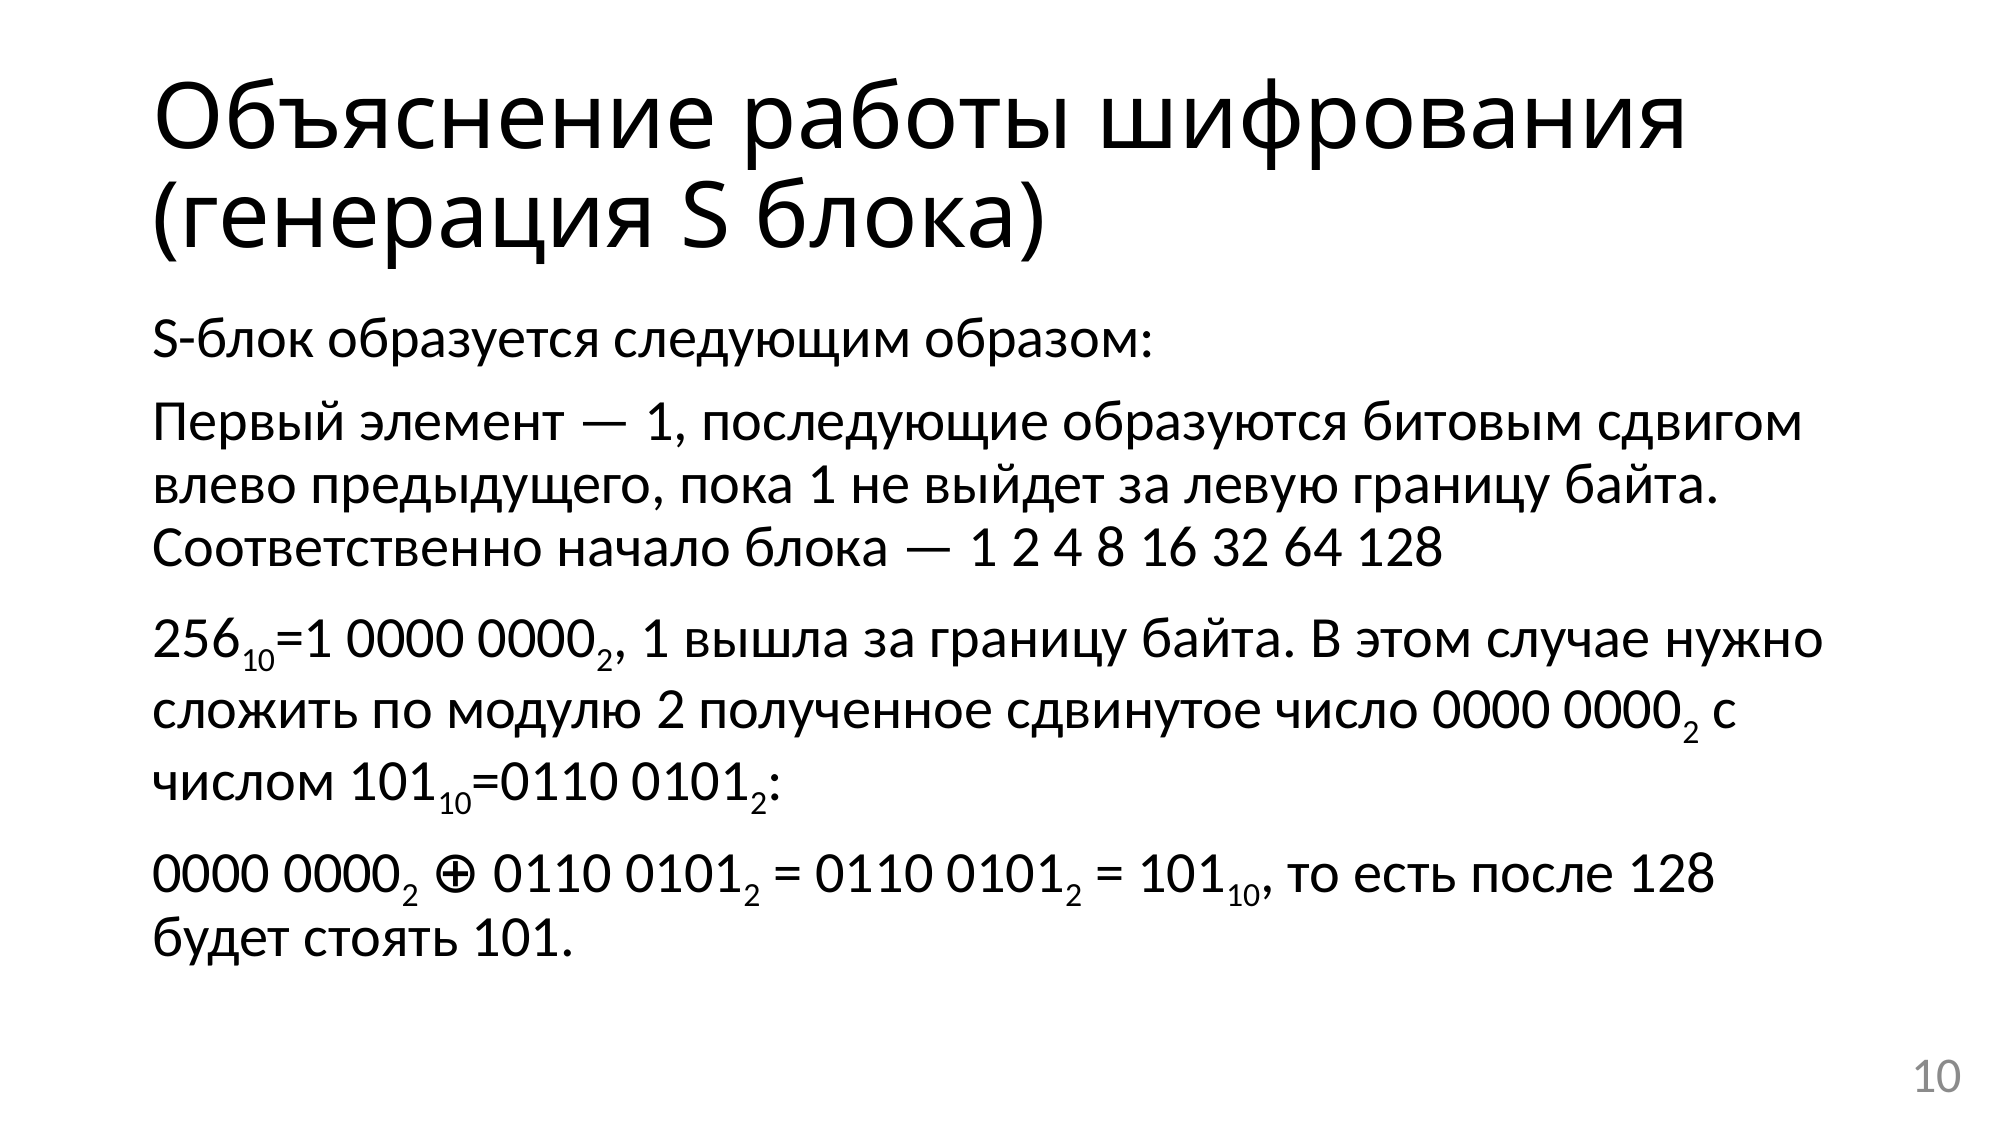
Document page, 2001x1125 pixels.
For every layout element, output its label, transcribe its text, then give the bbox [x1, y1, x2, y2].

title Объяснение работы шифрования (генерация S блока) [137, 59, 1863, 278]
slide_number 10 [1526, 1042, 1977, 1103]
list S-блок образуется следующим образом: Первый элемент — 1, последующие образуются битовым сдвигом влево предыдущего, пока 1 не выйдет за левую границу байта. Соответственно начало блока — 1 2 4 8 16 32 64 128 25610=1 0000 00002, 1 вышла за границу байта. В этом случае нужно сложить по модулю 2 полученное сдвинутое число 0000 00002 c числом 10110=0110 01012: 0000 00002 ⊕ 0110 01012 = 0110 01012 = 10110, то есть после 128 будет стоять 101. [137, 299, 1863, 1014]
